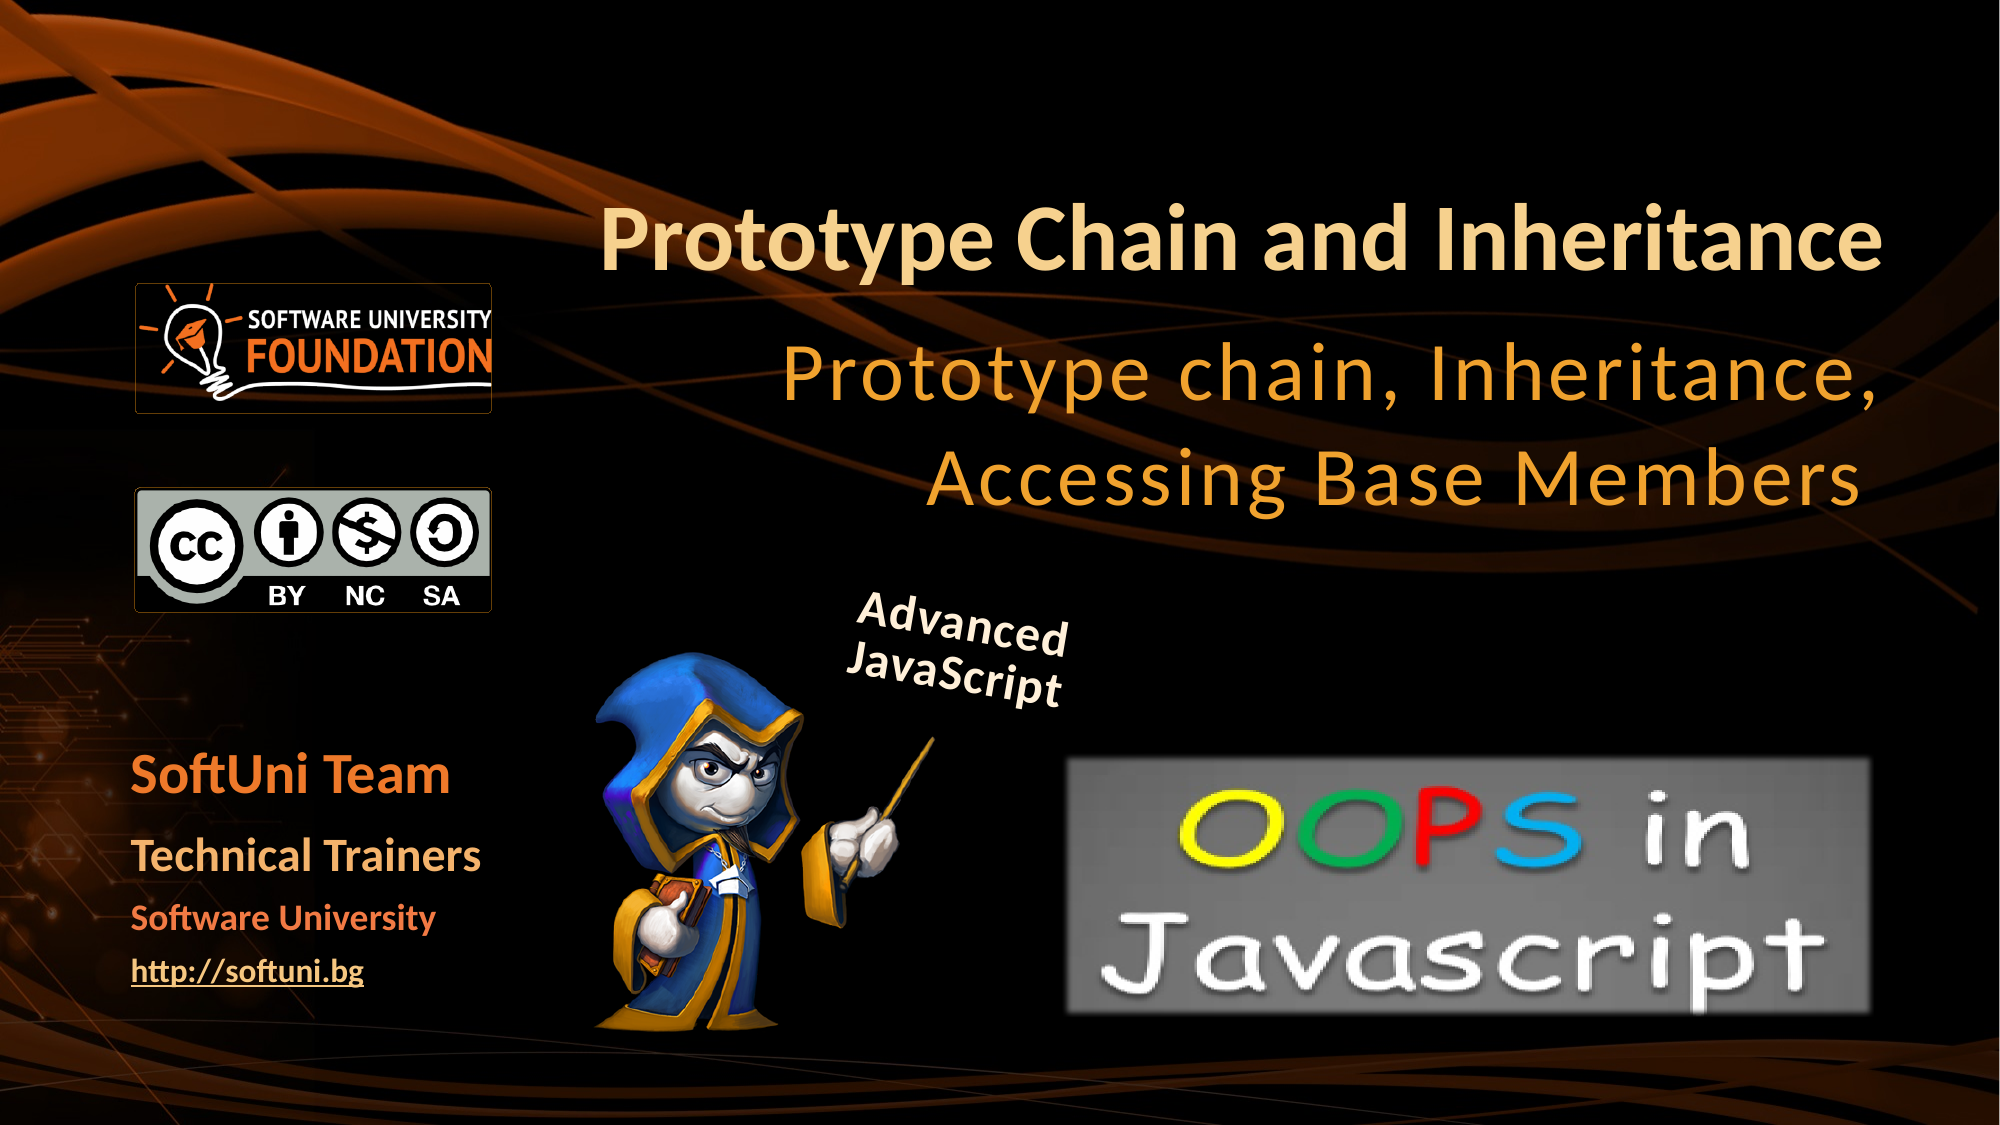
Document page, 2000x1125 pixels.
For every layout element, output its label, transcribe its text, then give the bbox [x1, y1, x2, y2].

text_box Advanced JavaScript [834, 571, 1091, 729]
title Prototype Chain and Inheritance [449, 149, 1886, 329]
subtitle Prototype chain, Inheritance, Accessing Base Members [574, 312, 1886, 625]
list Software University [124, 888, 587, 940]
list http://softuni.bg [124, 940, 587, 996]
list Technical Trainers [124, 814, 587, 888]
list SoftUni Team [124, 725, 587, 812]
picture [0, 0, 2000, 1125]
